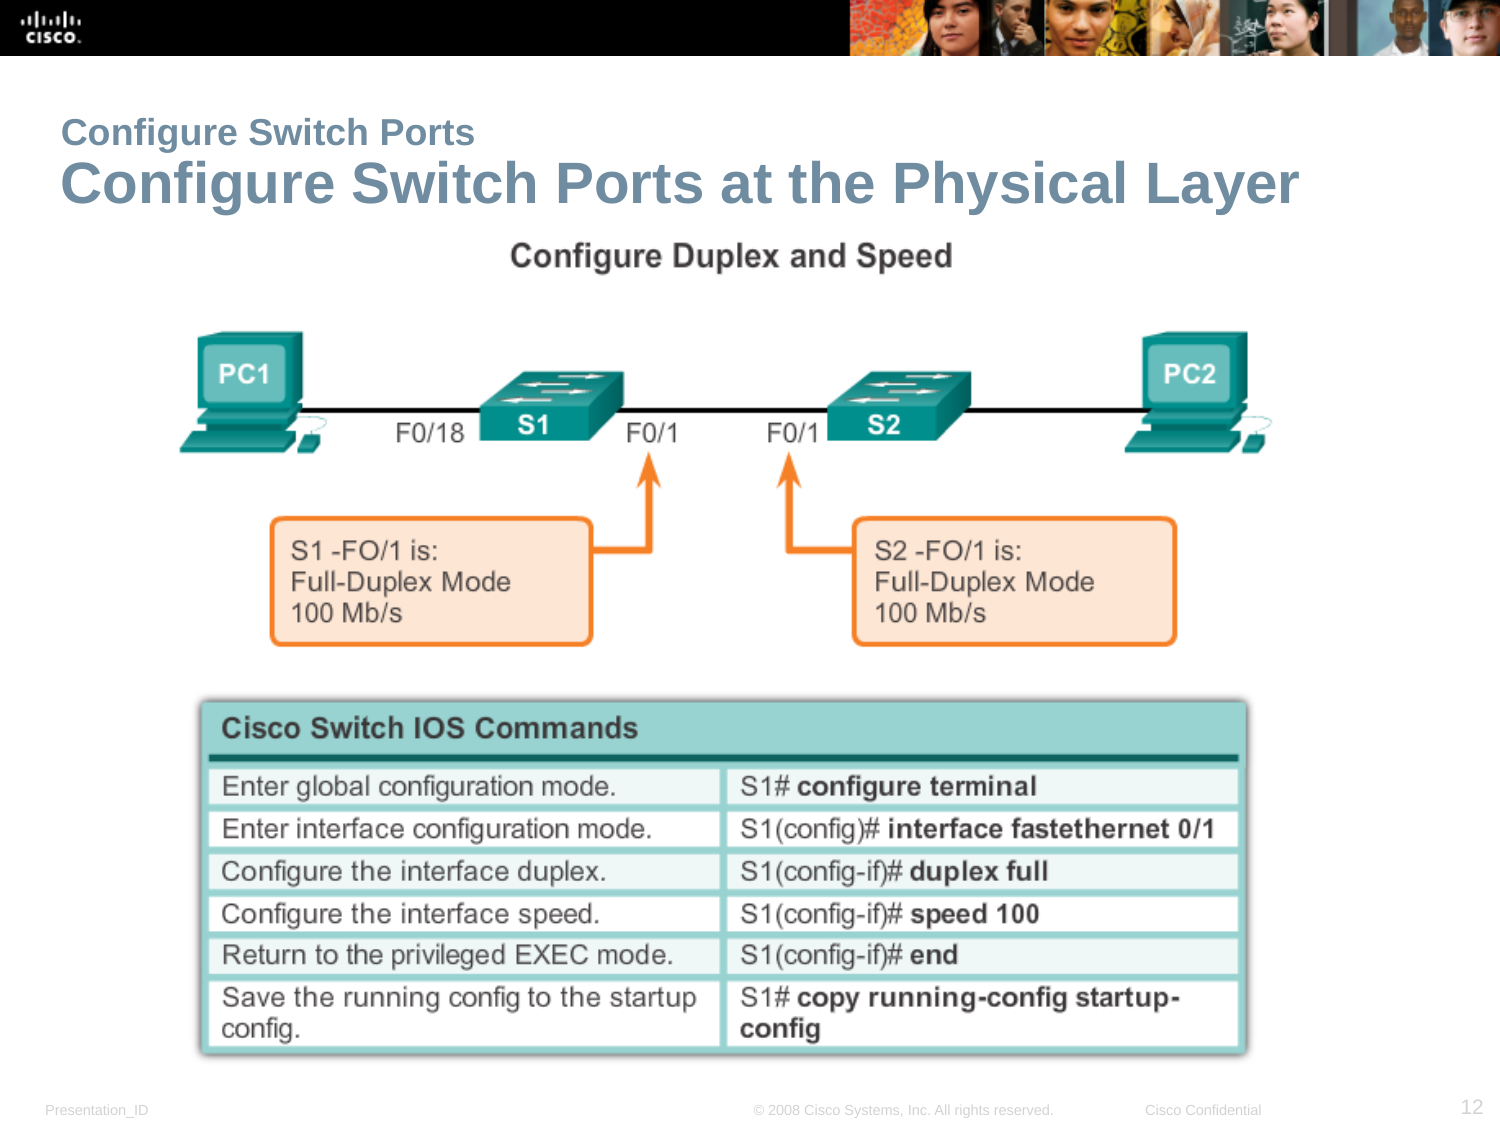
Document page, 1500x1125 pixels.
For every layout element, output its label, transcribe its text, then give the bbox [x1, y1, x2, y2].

title Configure Switch Ports Configure Switch Ports at the Physical Layer [47, 85, 1384, 224]
picture [0, 0, 1500, 56]
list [149, 230, 1275, 1075]
